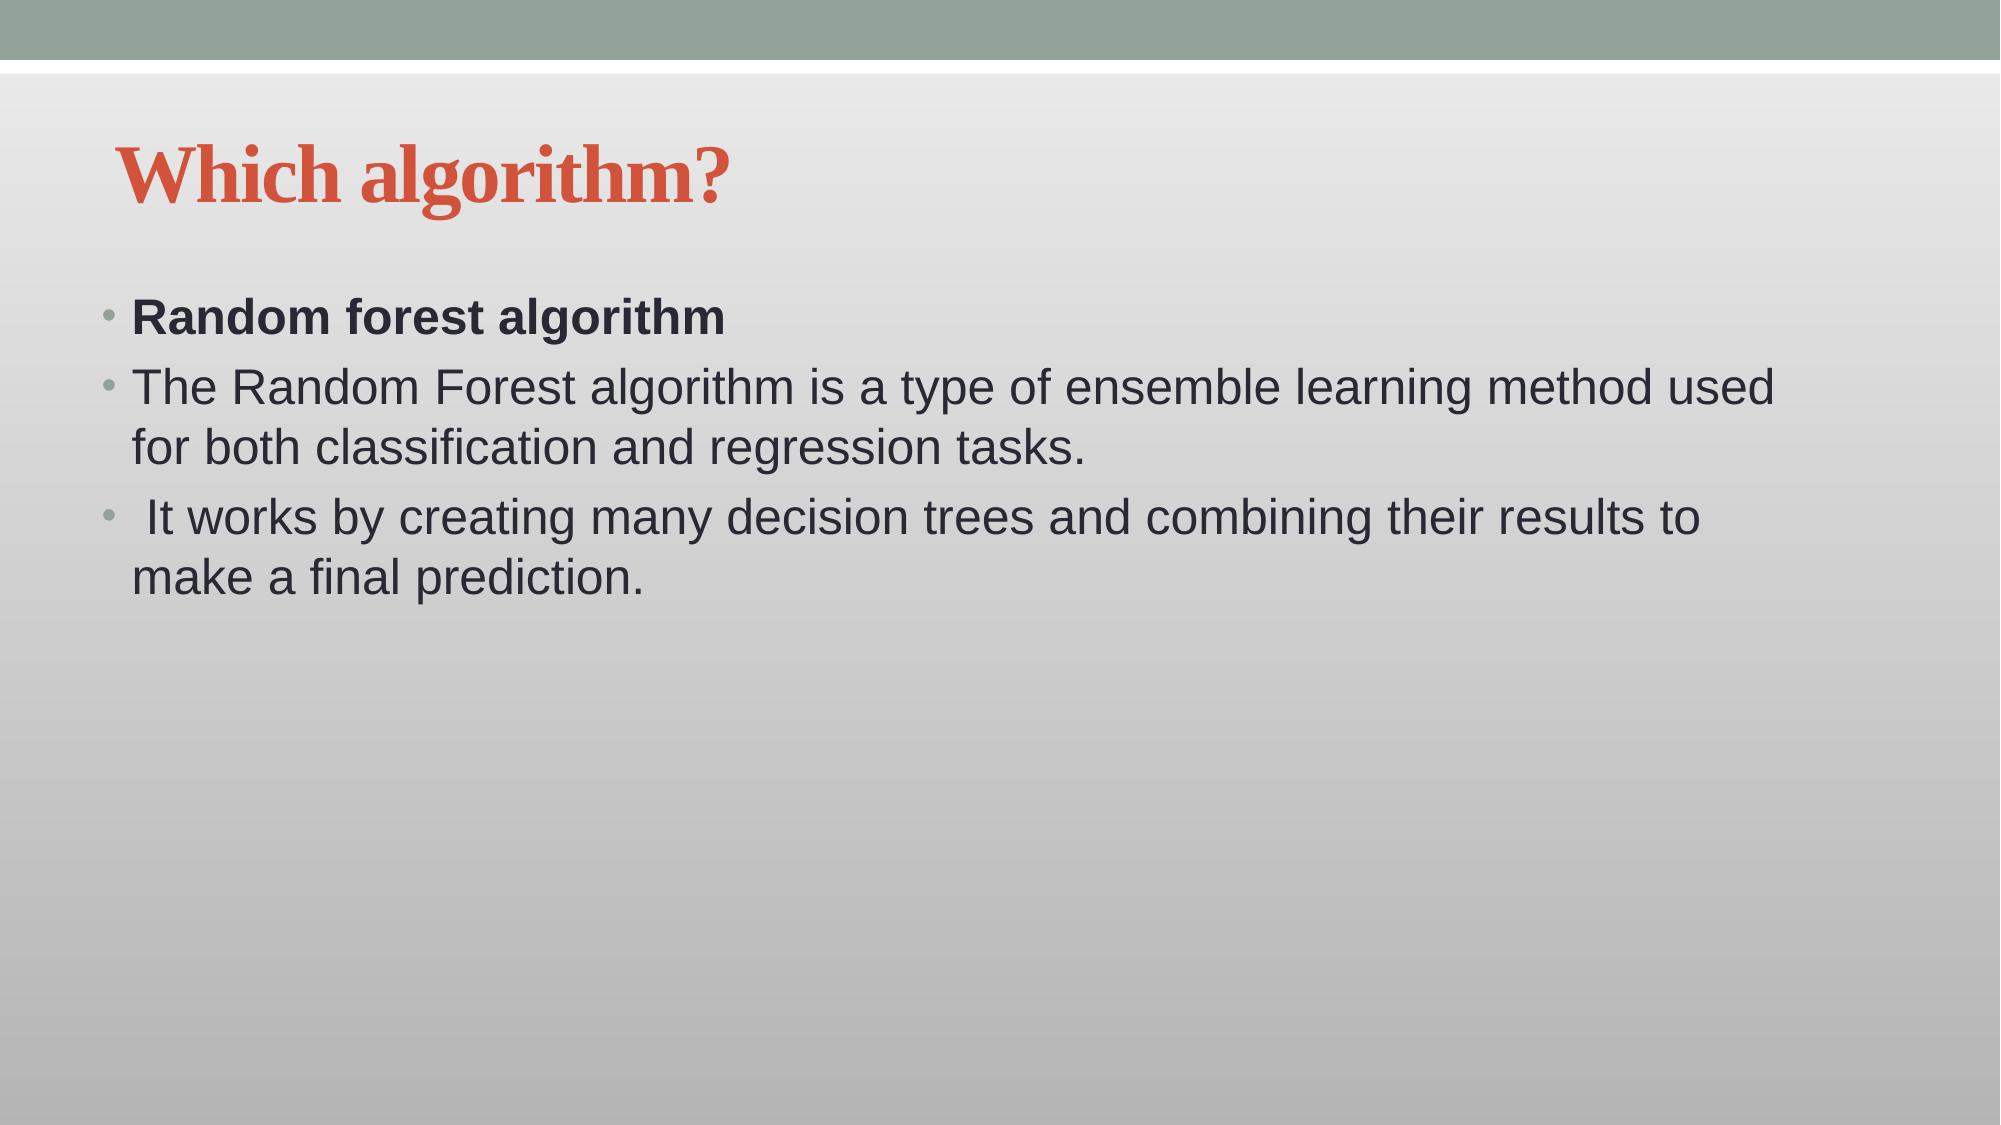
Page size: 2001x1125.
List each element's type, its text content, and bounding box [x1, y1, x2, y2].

title Which algorithm? [99, 87, 1900, 250]
list Random forest algorithm The Random Forest algorithm is a type of ensemble learning method used for both classification and regression tasks. It works by creating many decision trees and combining their results to make a final prediction. [86, 277, 1812, 992]
